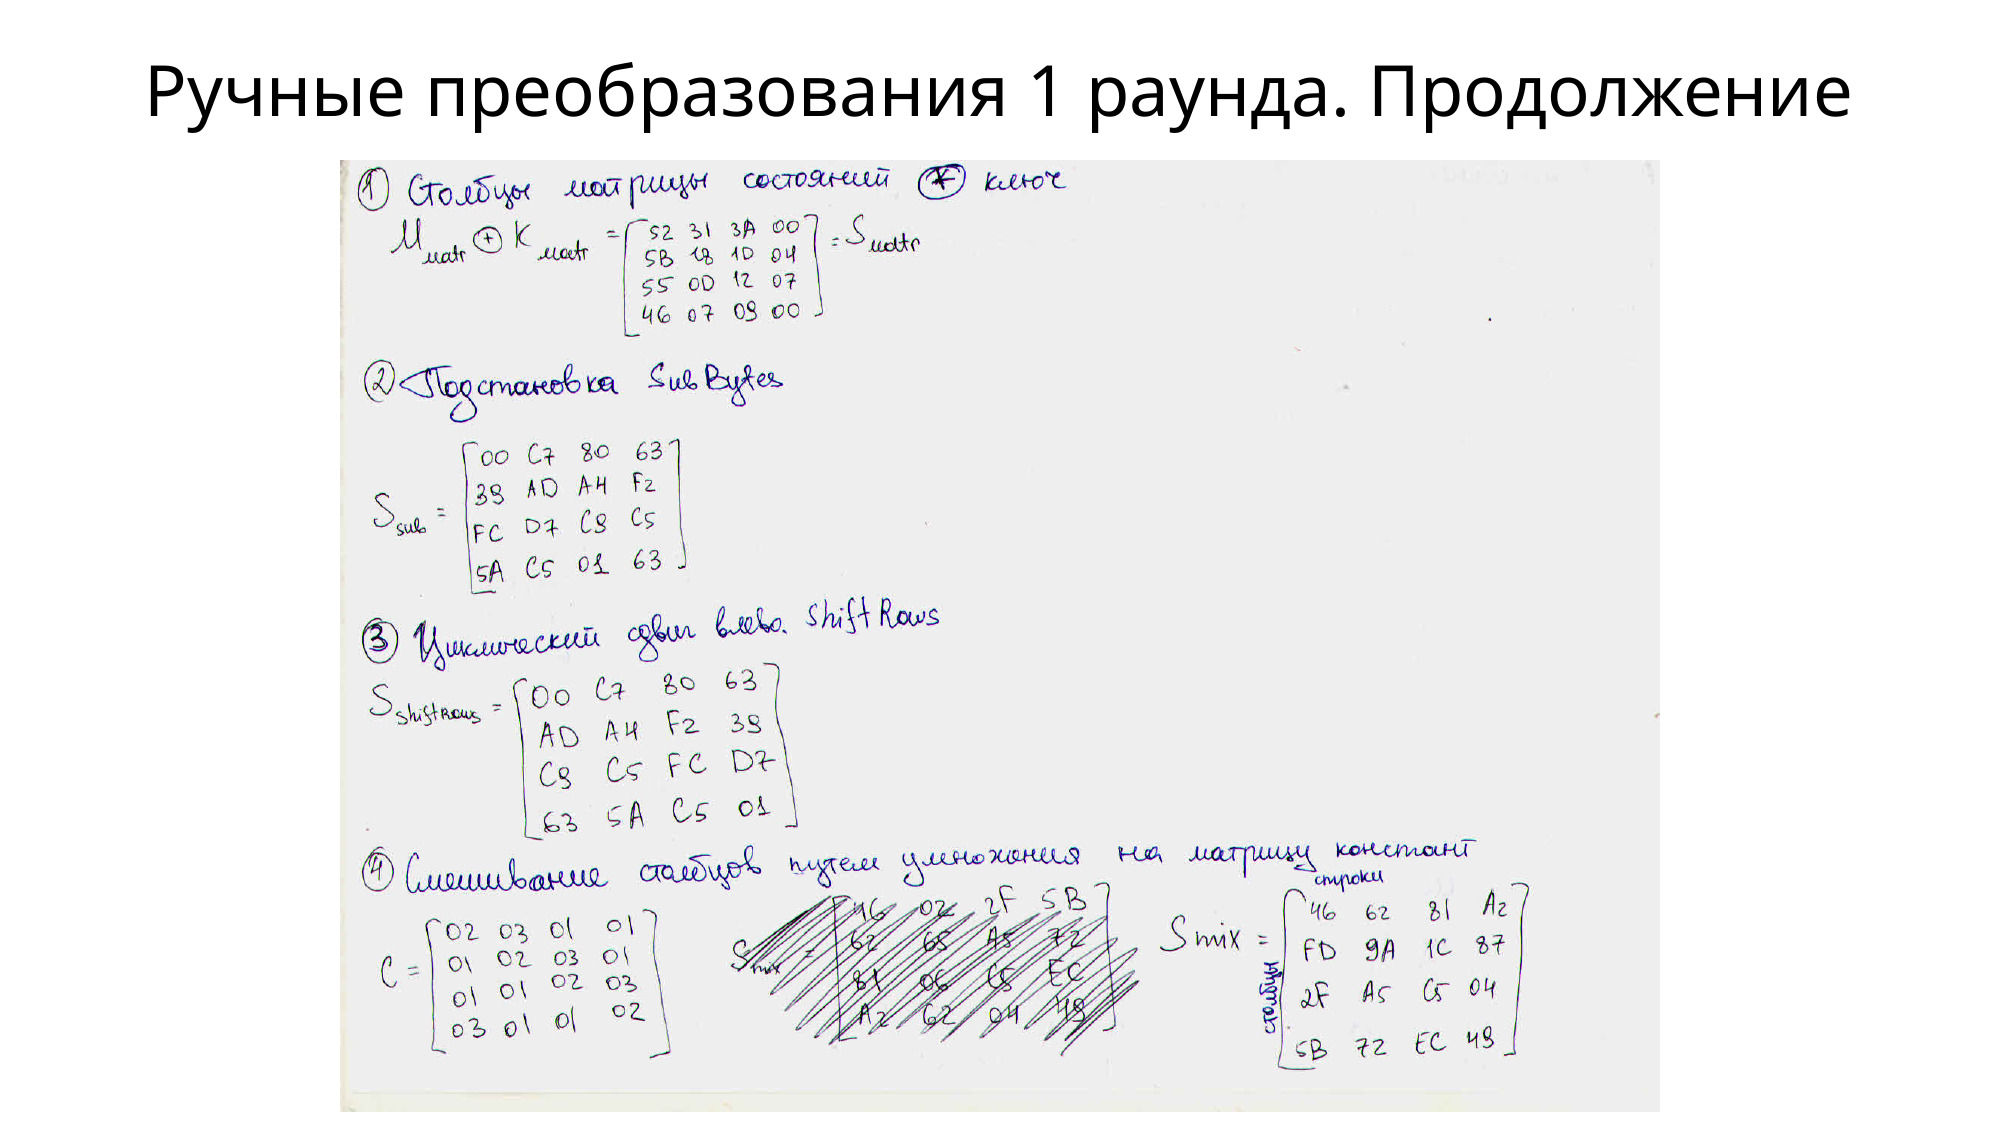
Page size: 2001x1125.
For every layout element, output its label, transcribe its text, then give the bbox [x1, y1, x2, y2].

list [340, 160, 1660, 1112]
title Ручные преобразования 1 раунда. Продолжение [0, 26, 2000, 161]
